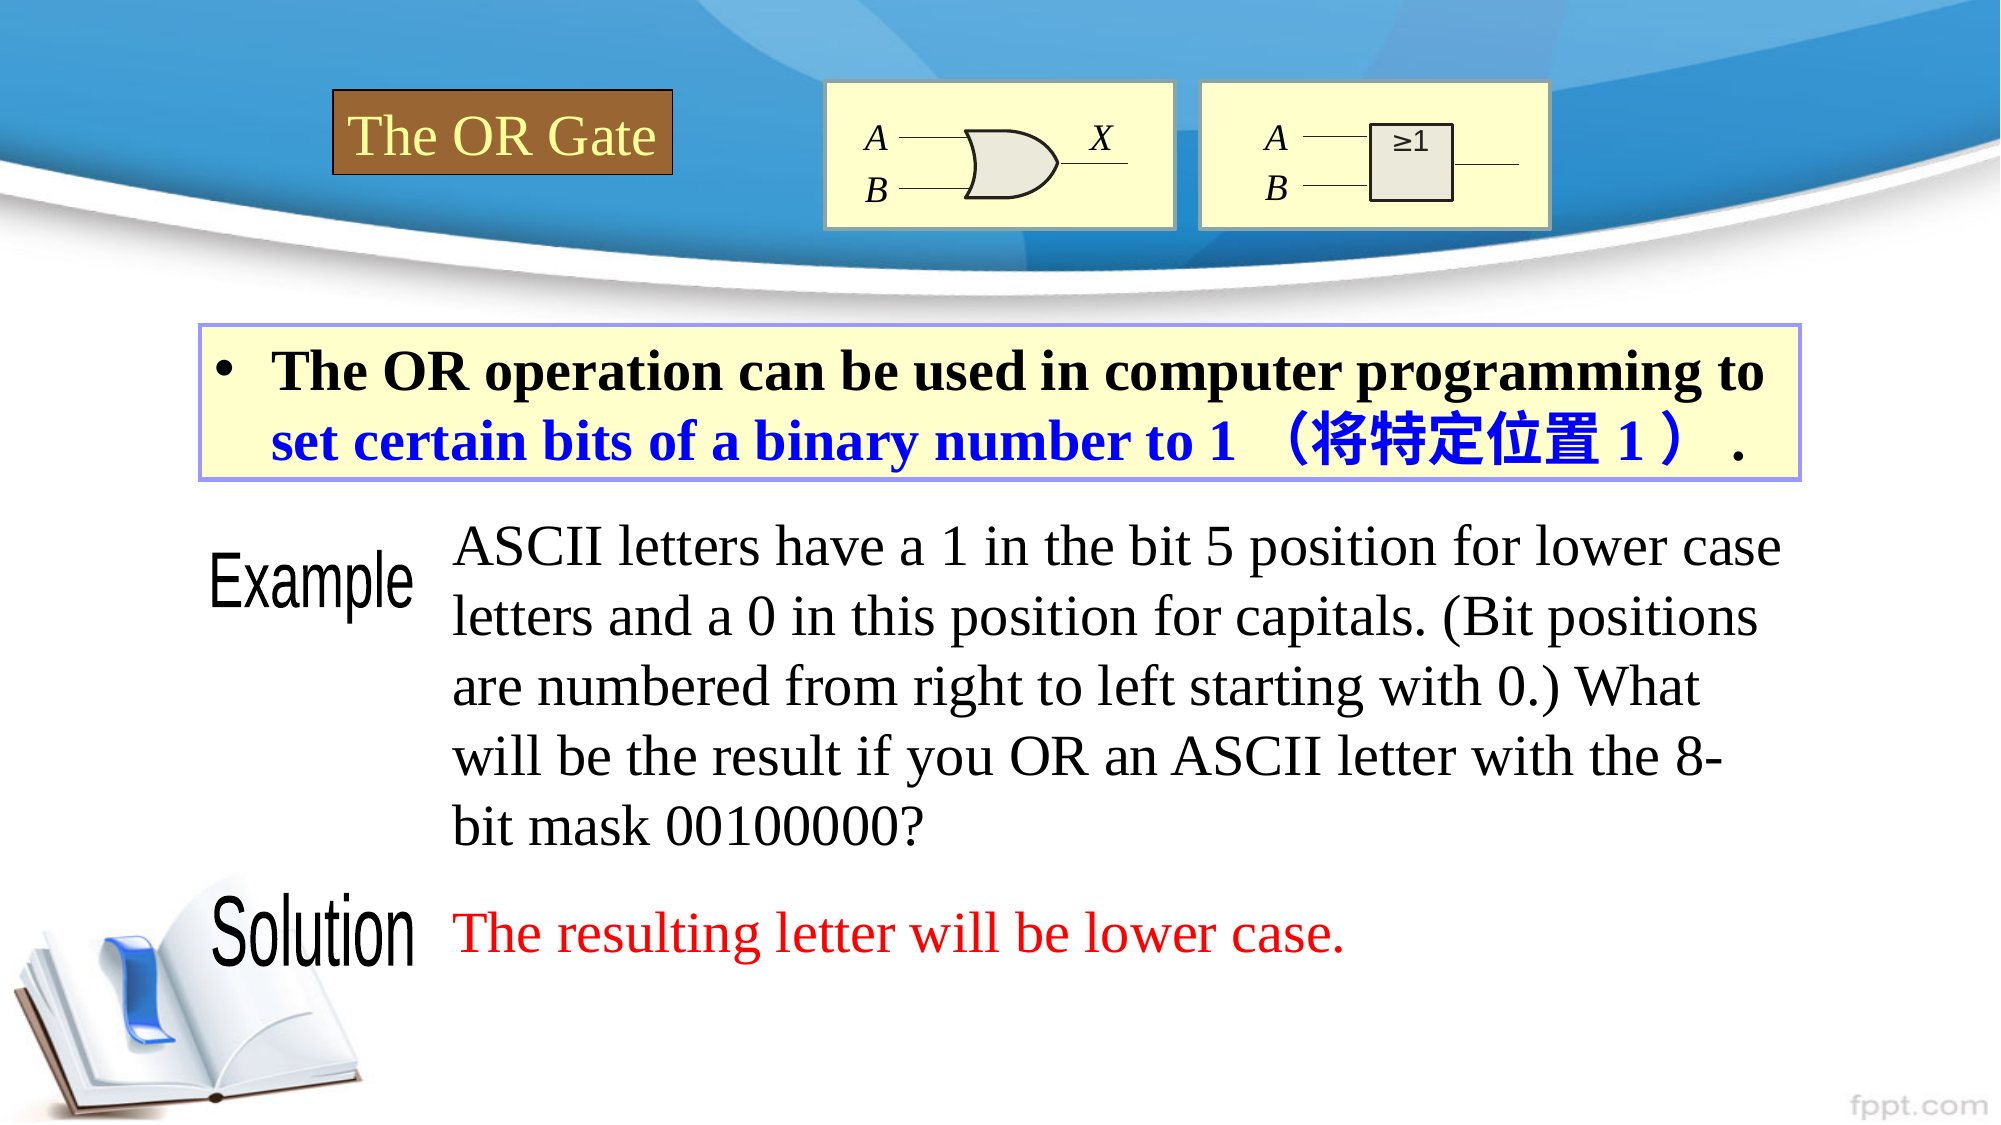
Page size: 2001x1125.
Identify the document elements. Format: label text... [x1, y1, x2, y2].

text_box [1299, 117, 1526, 209]
picture [0, 0, 2001, 1125]
text_box [1198, 79, 1552, 231]
text_box ASCII letters have a 1 in the bit 5 position for lower case letters and a 0 in this position for capitals. (Bit positions are numbered from right to left starting with 0.) What will be the result if you OR an ASCII letter with the 8-bit mask 00100000? [437, 500, 1800, 865]
text_box A [1250, 105, 1375, 155]
text_box The resulting letter will be lower case. [437, 887, 1800, 972]
text_box A [849, 105, 975, 157]
text_box B [1250, 155, 1299, 216]
text_box The OR operation can be used in computer programming to set certain bits of a binary number to 1（将特定位置1）. [200, 324, 1800, 480]
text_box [895, 124, 1134, 206]
text_box B [849, 157, 975, 218]
text_box X [1074, 105, 1200, 166]
text_box The OR Gate [332, 89, 673, 175]
text_box [823, 79, 1177, 231]
